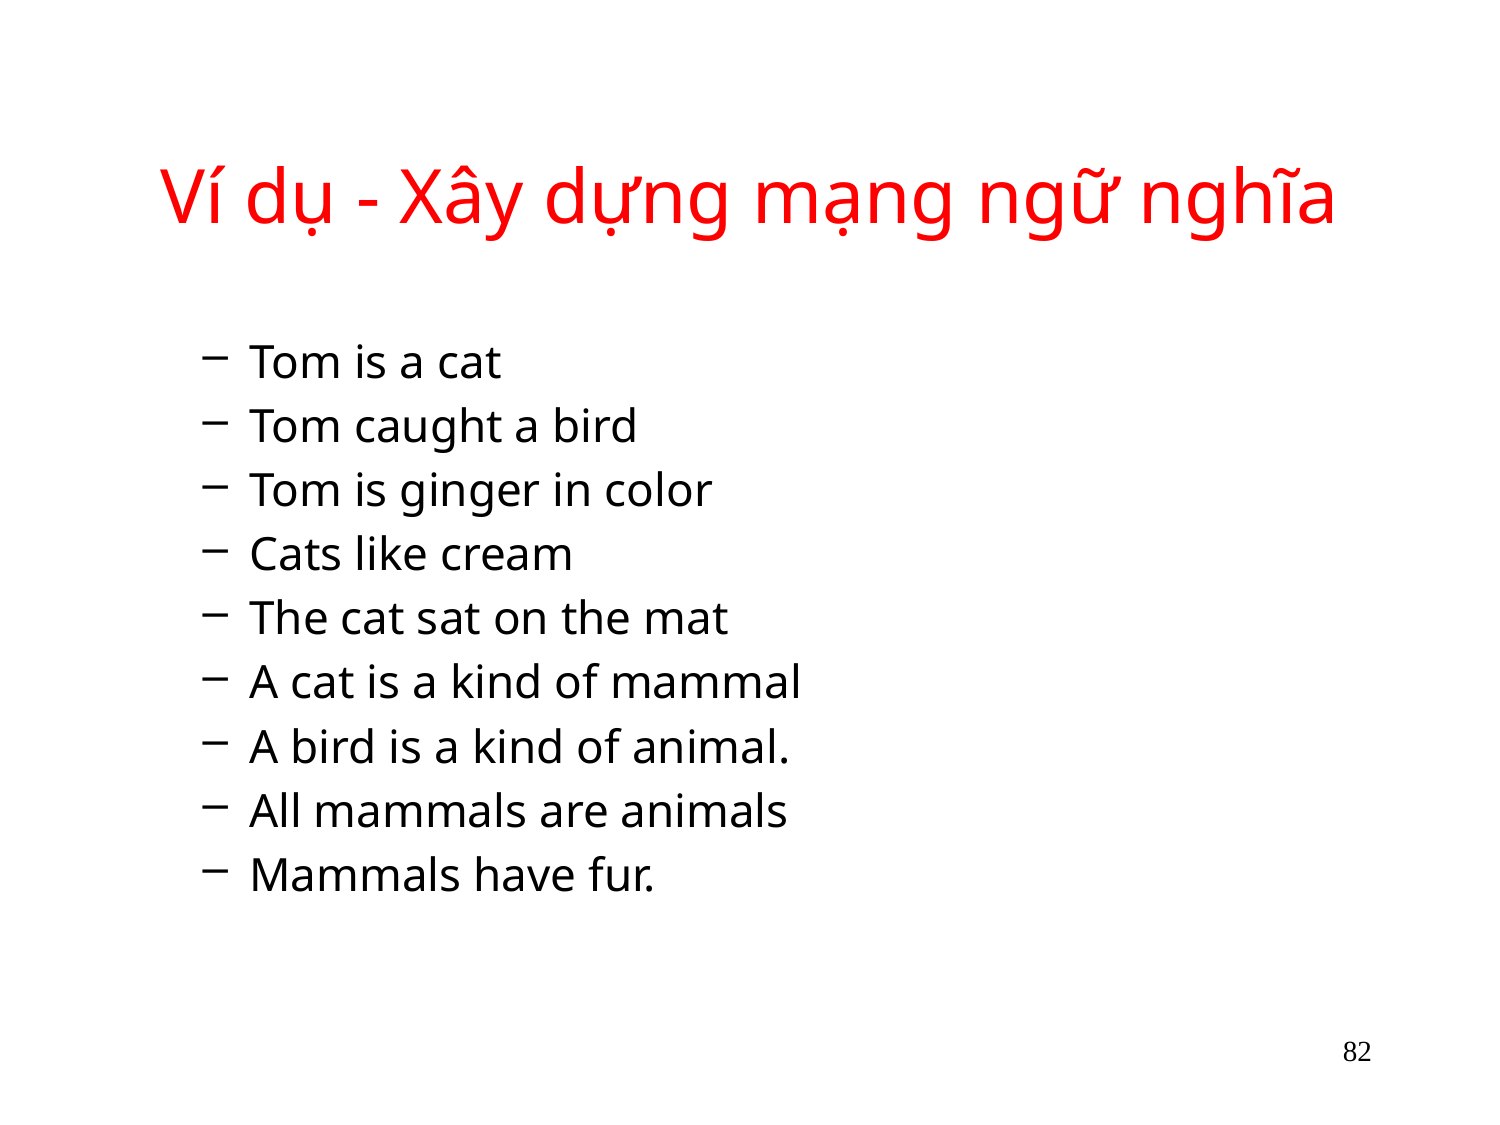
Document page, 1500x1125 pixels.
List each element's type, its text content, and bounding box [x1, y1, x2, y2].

title Ví dụ - Xây dựng mạng ngữ nghĩa [112, 99, 1388, 288]
list Tom is a cat Tom caught a bird Tom is ginger in color Cats like cream The cat sat on the mat A cat is a kind of mammal A bird is a kind of animal. All mammals are animals Mammals have fur. [112, 324, 1388, 1000]
slide_number 82 [1074, 1025, 1388, 1100]
